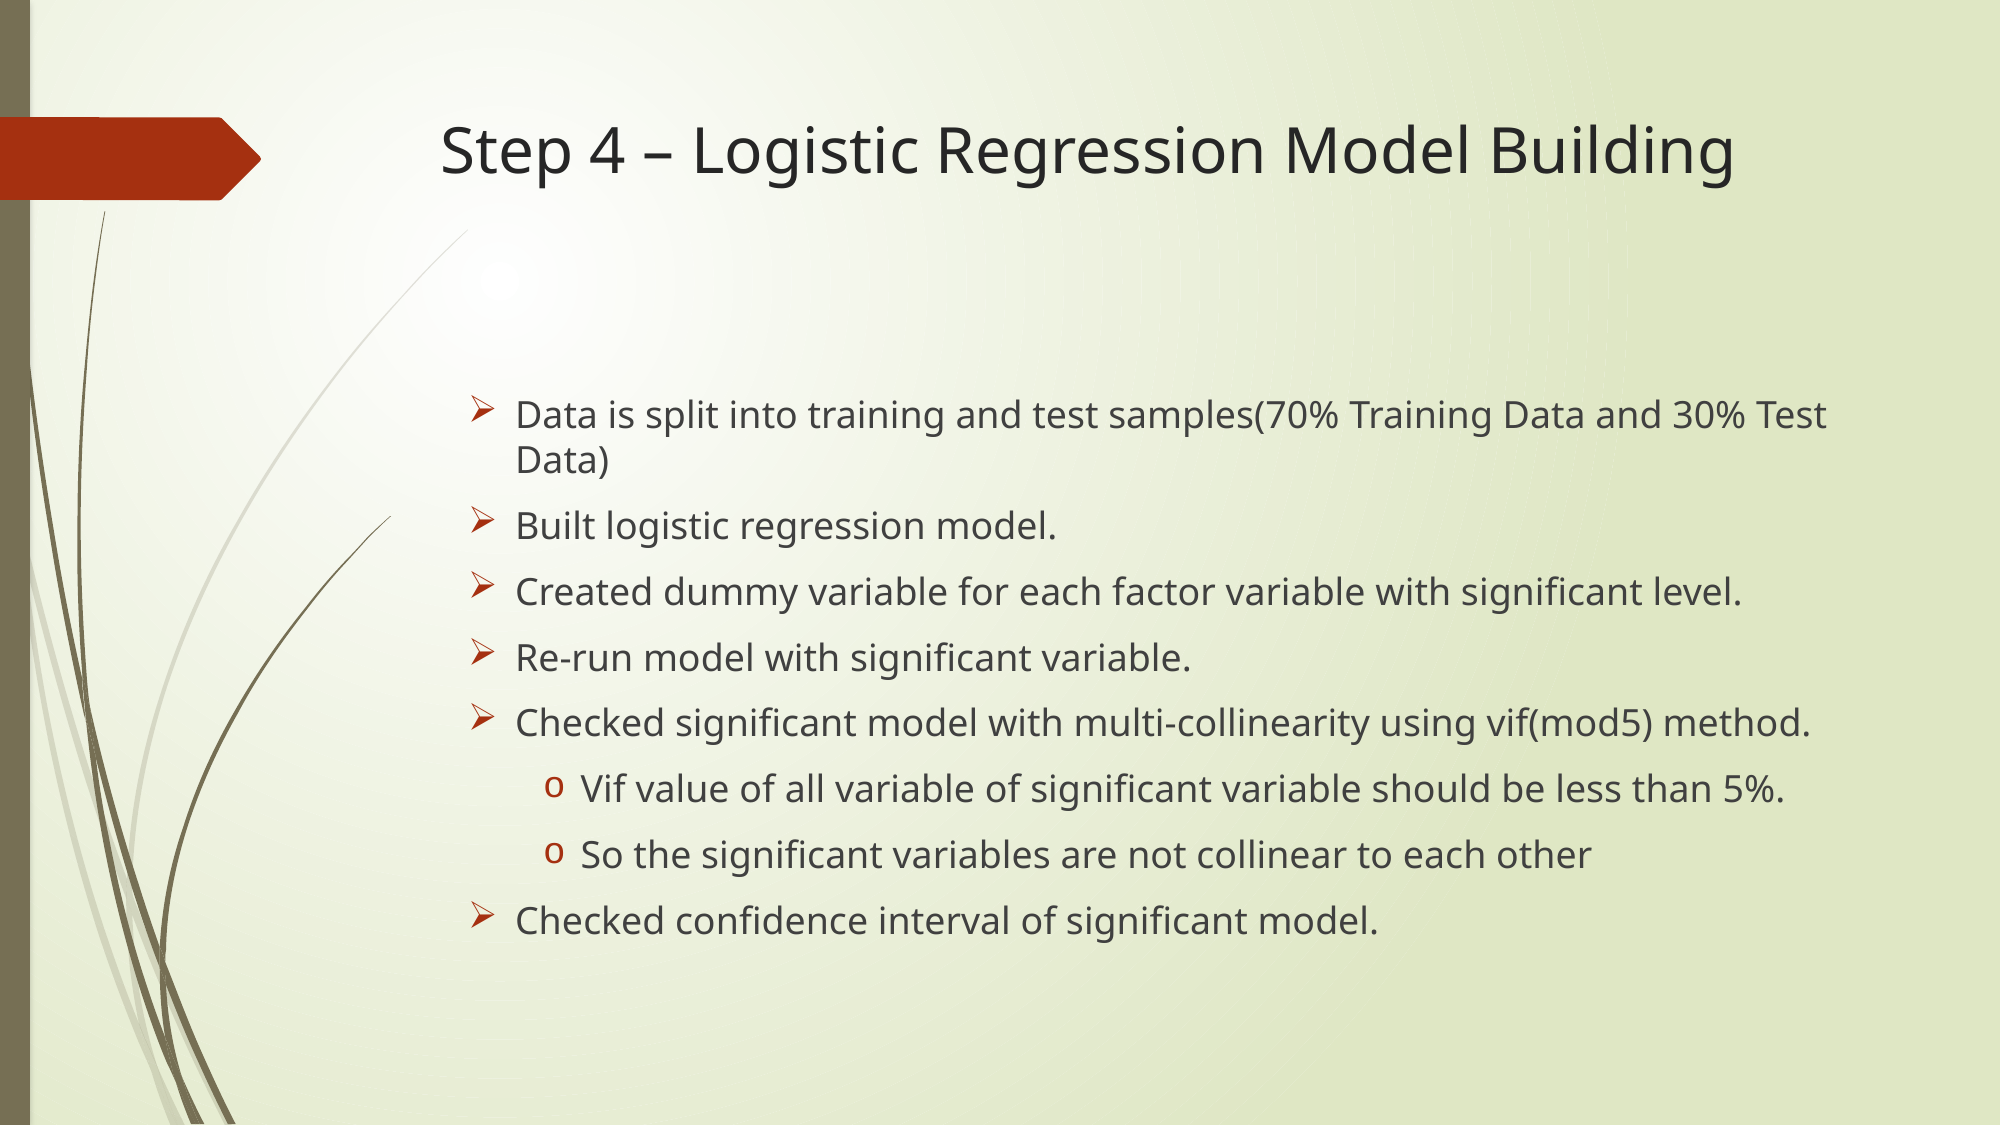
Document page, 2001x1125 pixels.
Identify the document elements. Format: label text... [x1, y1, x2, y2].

list Data is split into training and test samples(70% Training Data and 30% Test Data) Built logistic regression model. Created dummy variable for each factor variable with significant level. Re-run model with significant variable. Checked significant model with multi-collinearity using vif(mod5) method. Vif value of all variable of significant variable should be less than 5%. So the significant variables are not collinear to each other Checked confidence interval of significant model. [378, 383, 1872, 1004]
title Step 4 – Logistic Regression Model Building [425, 102, 1888, 313]
